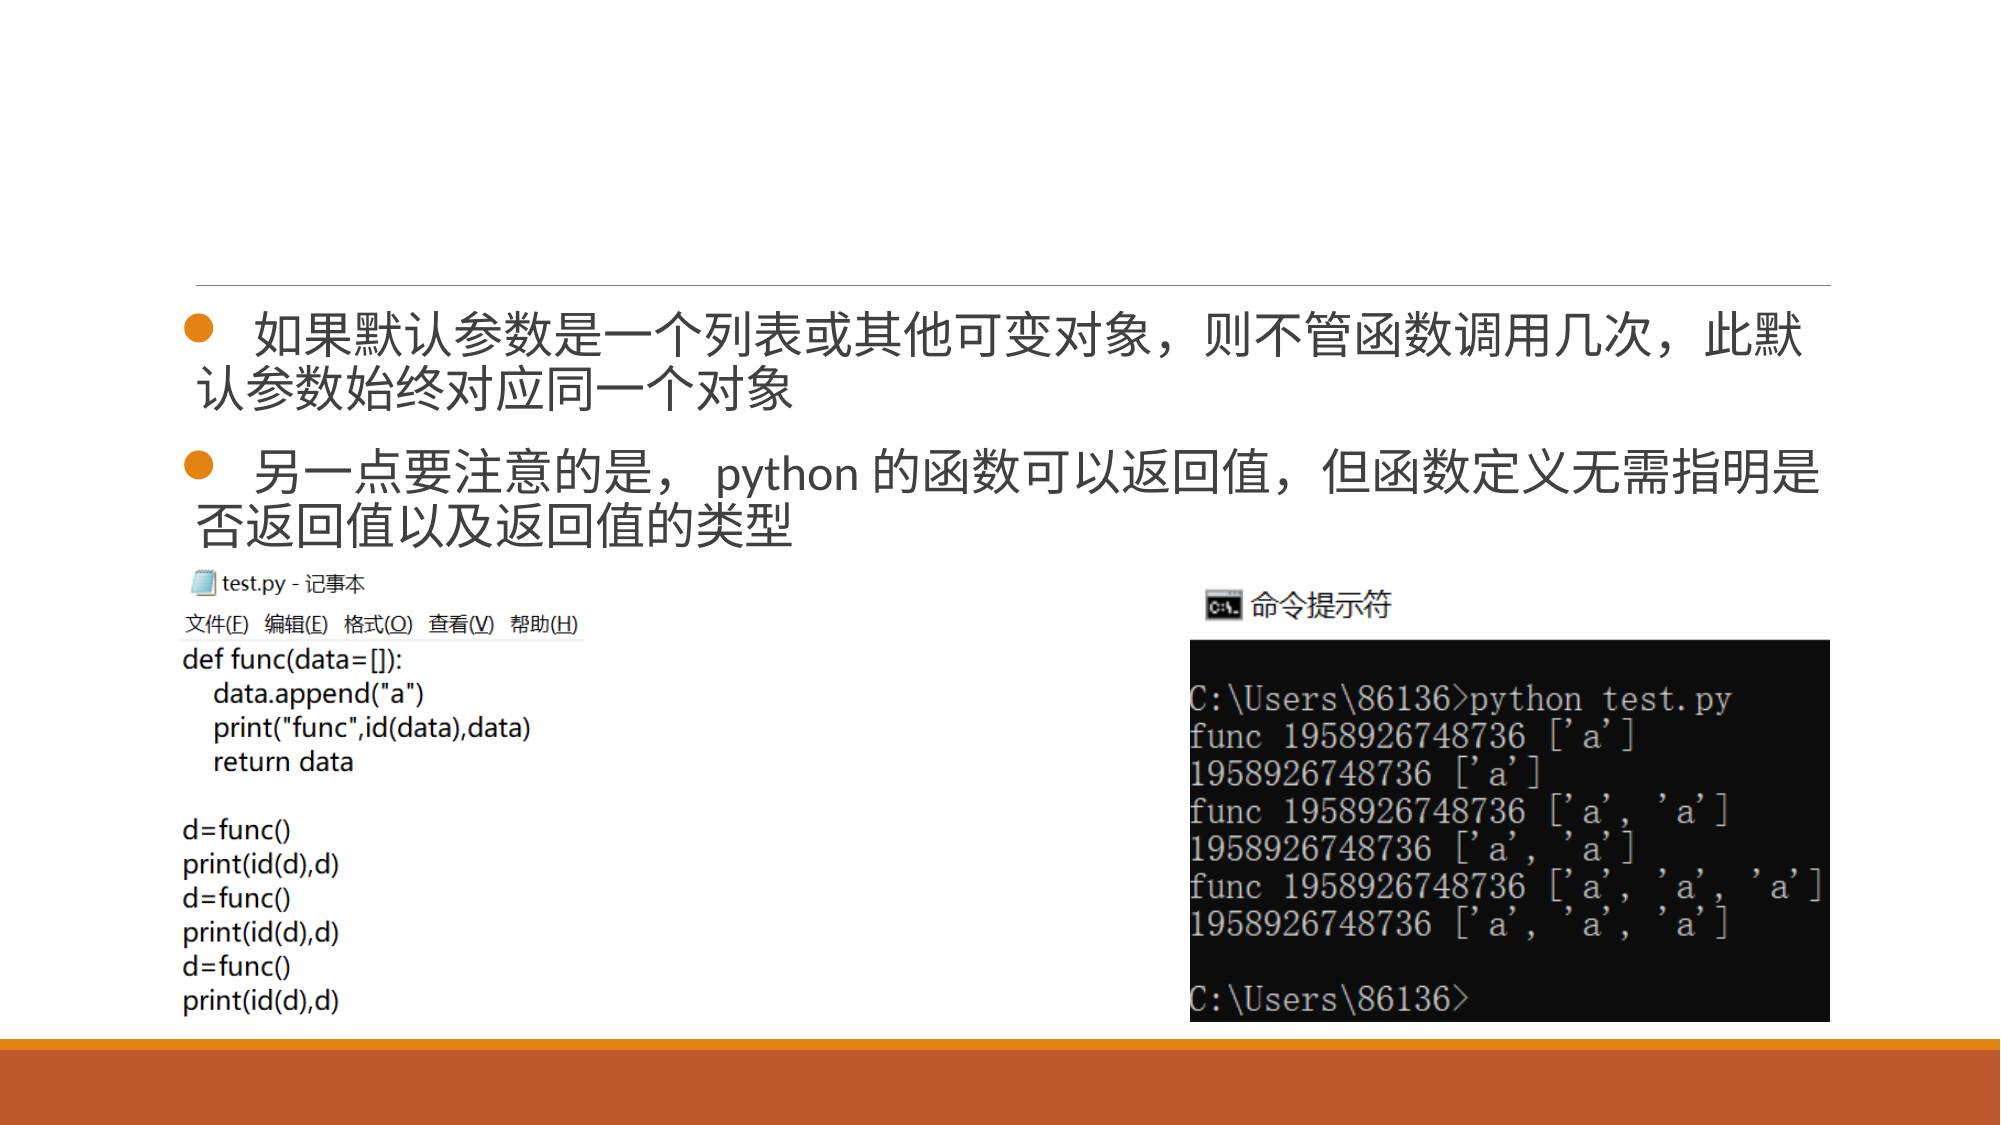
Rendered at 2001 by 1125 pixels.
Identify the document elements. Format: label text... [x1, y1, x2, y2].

list 如果默认参数是一个列表或其他可变对象，则不管函数调用几次，此默认参数始终对应同一个对象 另一点要注意的是，python的函数可以返回值，但函数定义无需指明是否返回值以及返回值的类型 [180, 302, 1830, 963]
picture [1190, 576, 1831, 1023]
picture [179, 561, 584, 1023]
